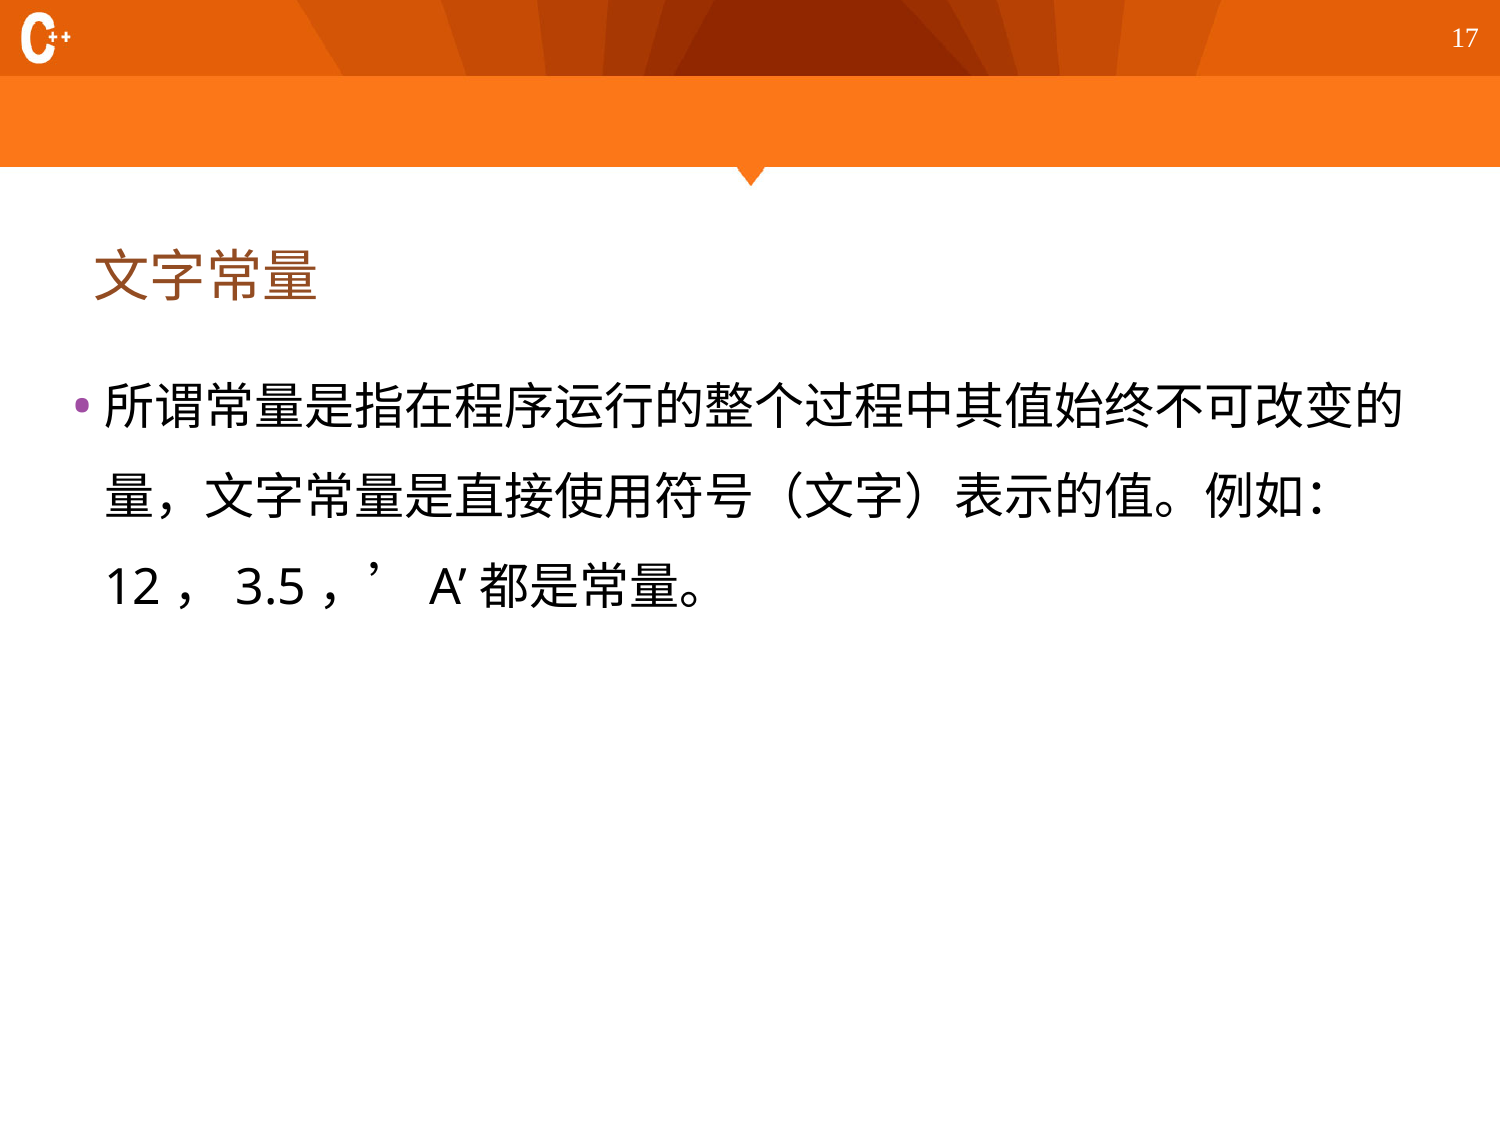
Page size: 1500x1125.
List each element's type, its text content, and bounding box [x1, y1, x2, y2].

slide_number 17 [1156, 6, 1494, 67]
title 文字常量 [78, 208, 1429, 337]
list 所谓常量是指在程序运行的整个过程中其值始终不可改变的量，文字常量是直接使用符号（文字）表示的值。例如：12，3.5，’A’都是常量。 [44, 337, 1429, 868]
picture [0, 0, 1500, 1125]
